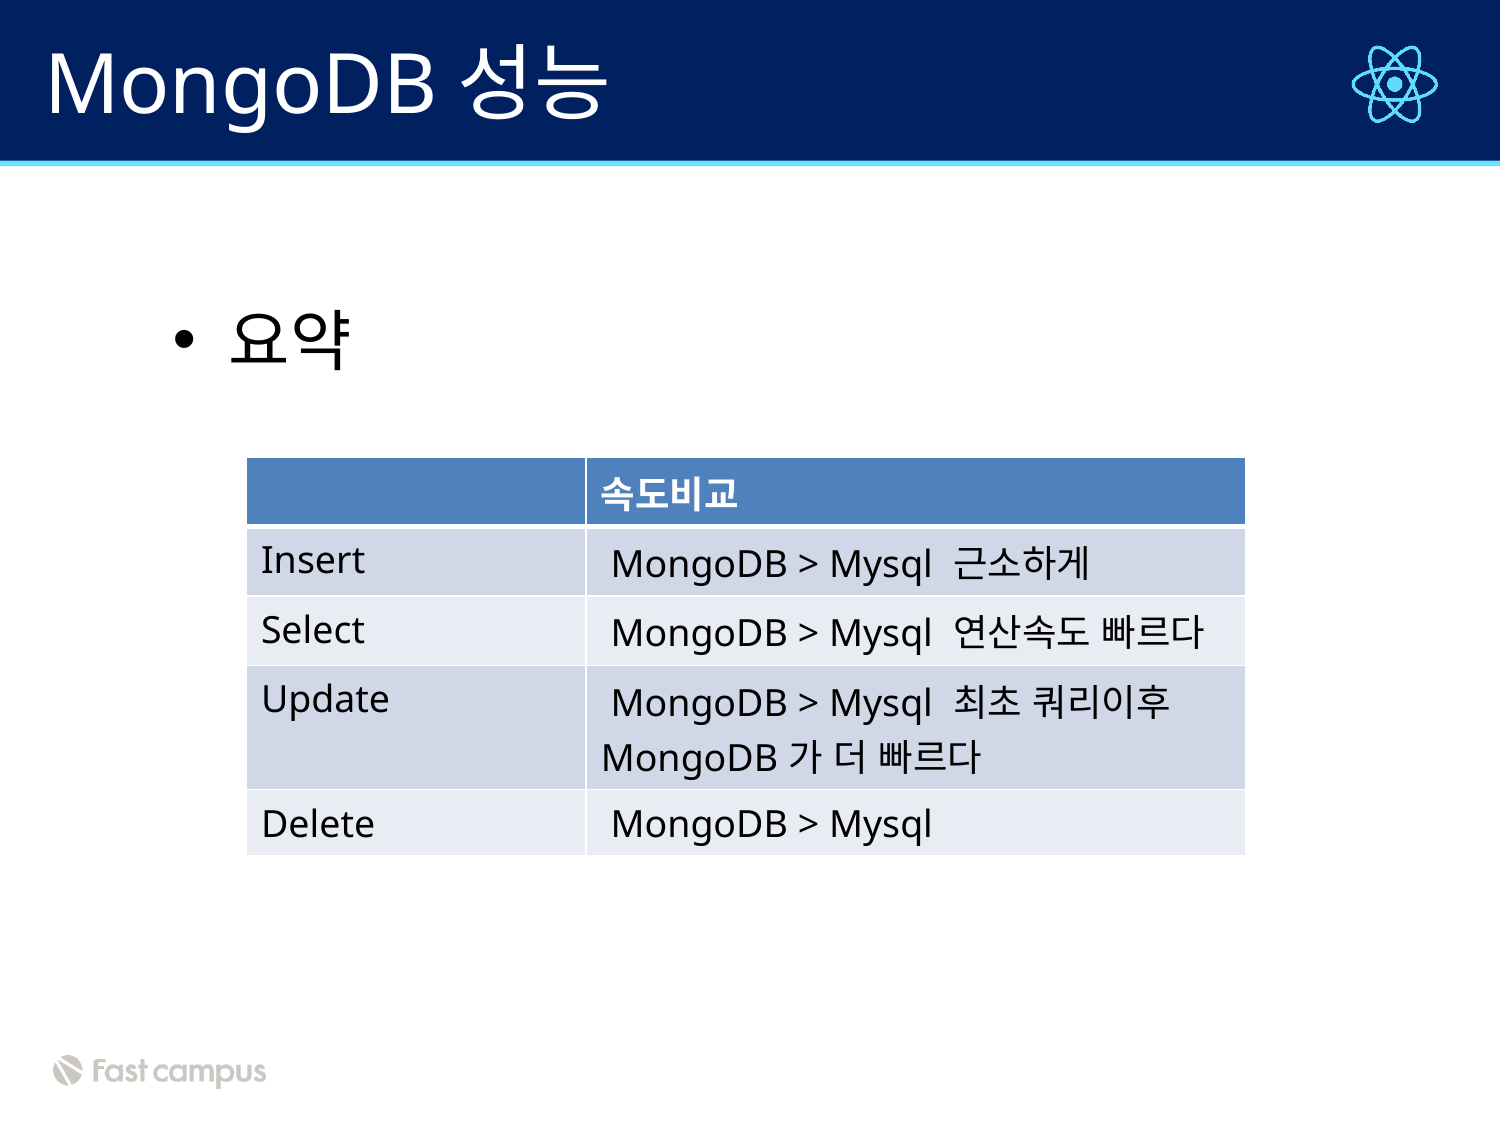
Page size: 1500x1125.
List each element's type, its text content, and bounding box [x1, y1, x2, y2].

table_cell Select [247, 597, 585, 665]
table_header 속도비교 [587, 458, 1245, 524]
list 요약 [157, 290, 1343, 953]
table_cell Update [247, 666, 585, 789]
table_cell MongoDB > Mysql 근소하게 [587, 529, 1245, 595]
table_cell MongoDB > Mysql [587, 790, 1245, 855]
table_cell Insert [247, 529, 585, 595]
table_header [247, 458, 585, 524]
table_cell Delete [247, 790, 585, 855]
table_cell MongoDB > Mysql 최초 쿼리이후 MongoDB가 더 빠르다 [587, 666, 1245, 789]
picture [1380, 36, 1444, 135]
title MongoDB성능 [29, 0, 1380, 175]
table_cell MongoDB > Mysql 연산속도 빠르다 [587, 597, 1245, 665]
